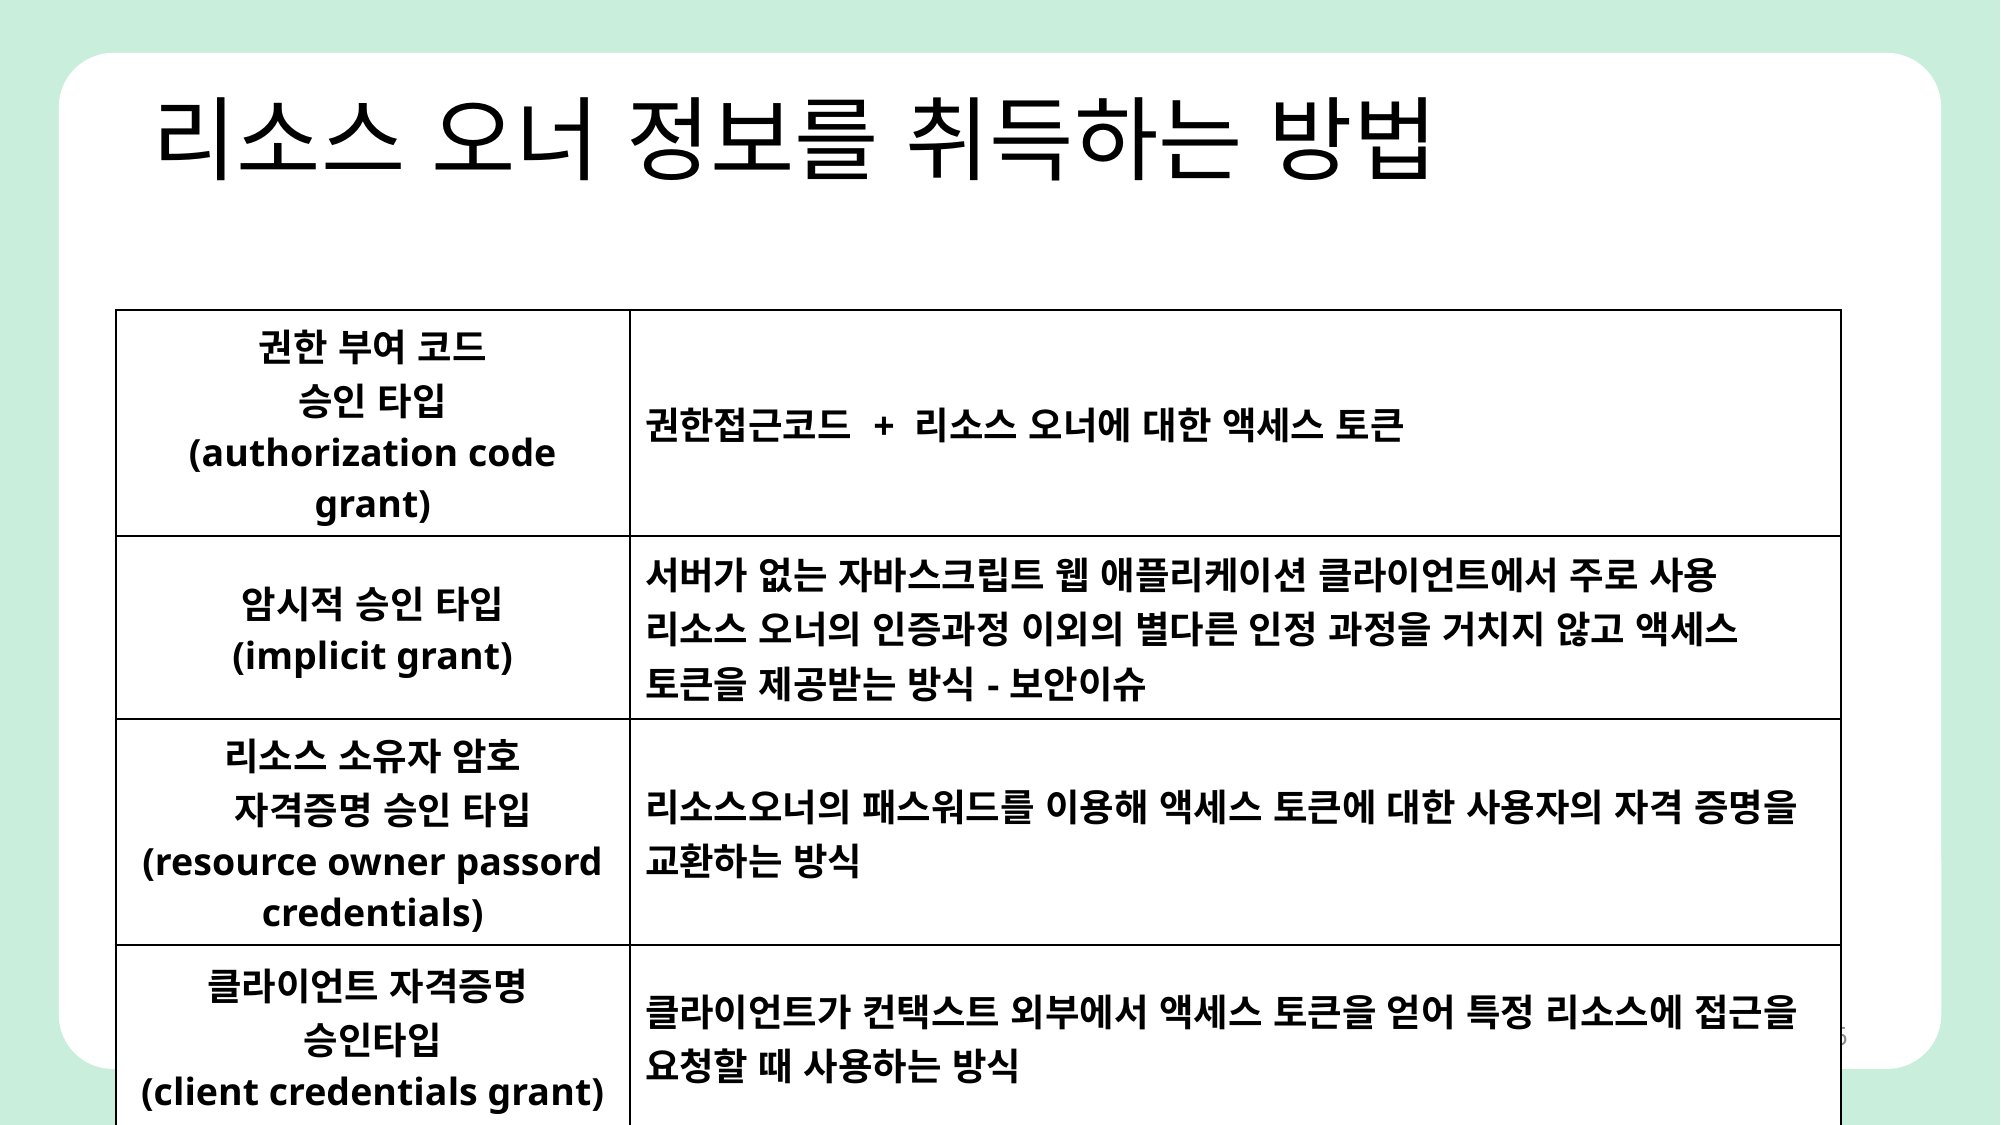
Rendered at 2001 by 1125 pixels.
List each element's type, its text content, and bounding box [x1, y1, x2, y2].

table_cell 서버가 없는 자바스크립트 웹 애플리케이션 클라이언트에서 주로 사용 리소스 오너의 인증과정 이외의 별다른 인정 과정을 거치지 않고 액세스 토큰을 제공받는 방식-보안이슈 [631, 537, 1840, 718]
table_cell 클라이언트 자격증명 승인타입 (client credentials grant) [117, 946, 629, 1125]
table_cell 리소스오너의 패스워드를 이용해 액세스 토큰에 대한 사용자의 자격 증명을 교환하는 방식 [631, 720, 1840, 944]
table_cell 리소스 소유자 암호 자격증명 승인 타입 (resource owner passord credentials) [117, 720, 629, 944]
table_header 권한 부여 코드 승인 타입 (authorization code grant) [117, 311, 629, 535]
slide_number 6 [1412, 1007, 1863, 1068]
title 리소스 오너 정보를 취득하는 방법 [137, 87, 1863, 201]
table_cell 암시적 승인 타입 (implicit grant) [117, 537, 629, 718]
table_header 권한접근코드 + 리소스 오너에 대한 액세스 토큰 [631, 311, 1840, 535]
table_cell 클라이언트가 컨택스트 외부에서 액세스 토큰을 얻어 특정 리소스에 접근을 요청할 때 사용하는 방식 [631, 946, 1840, 1125]
